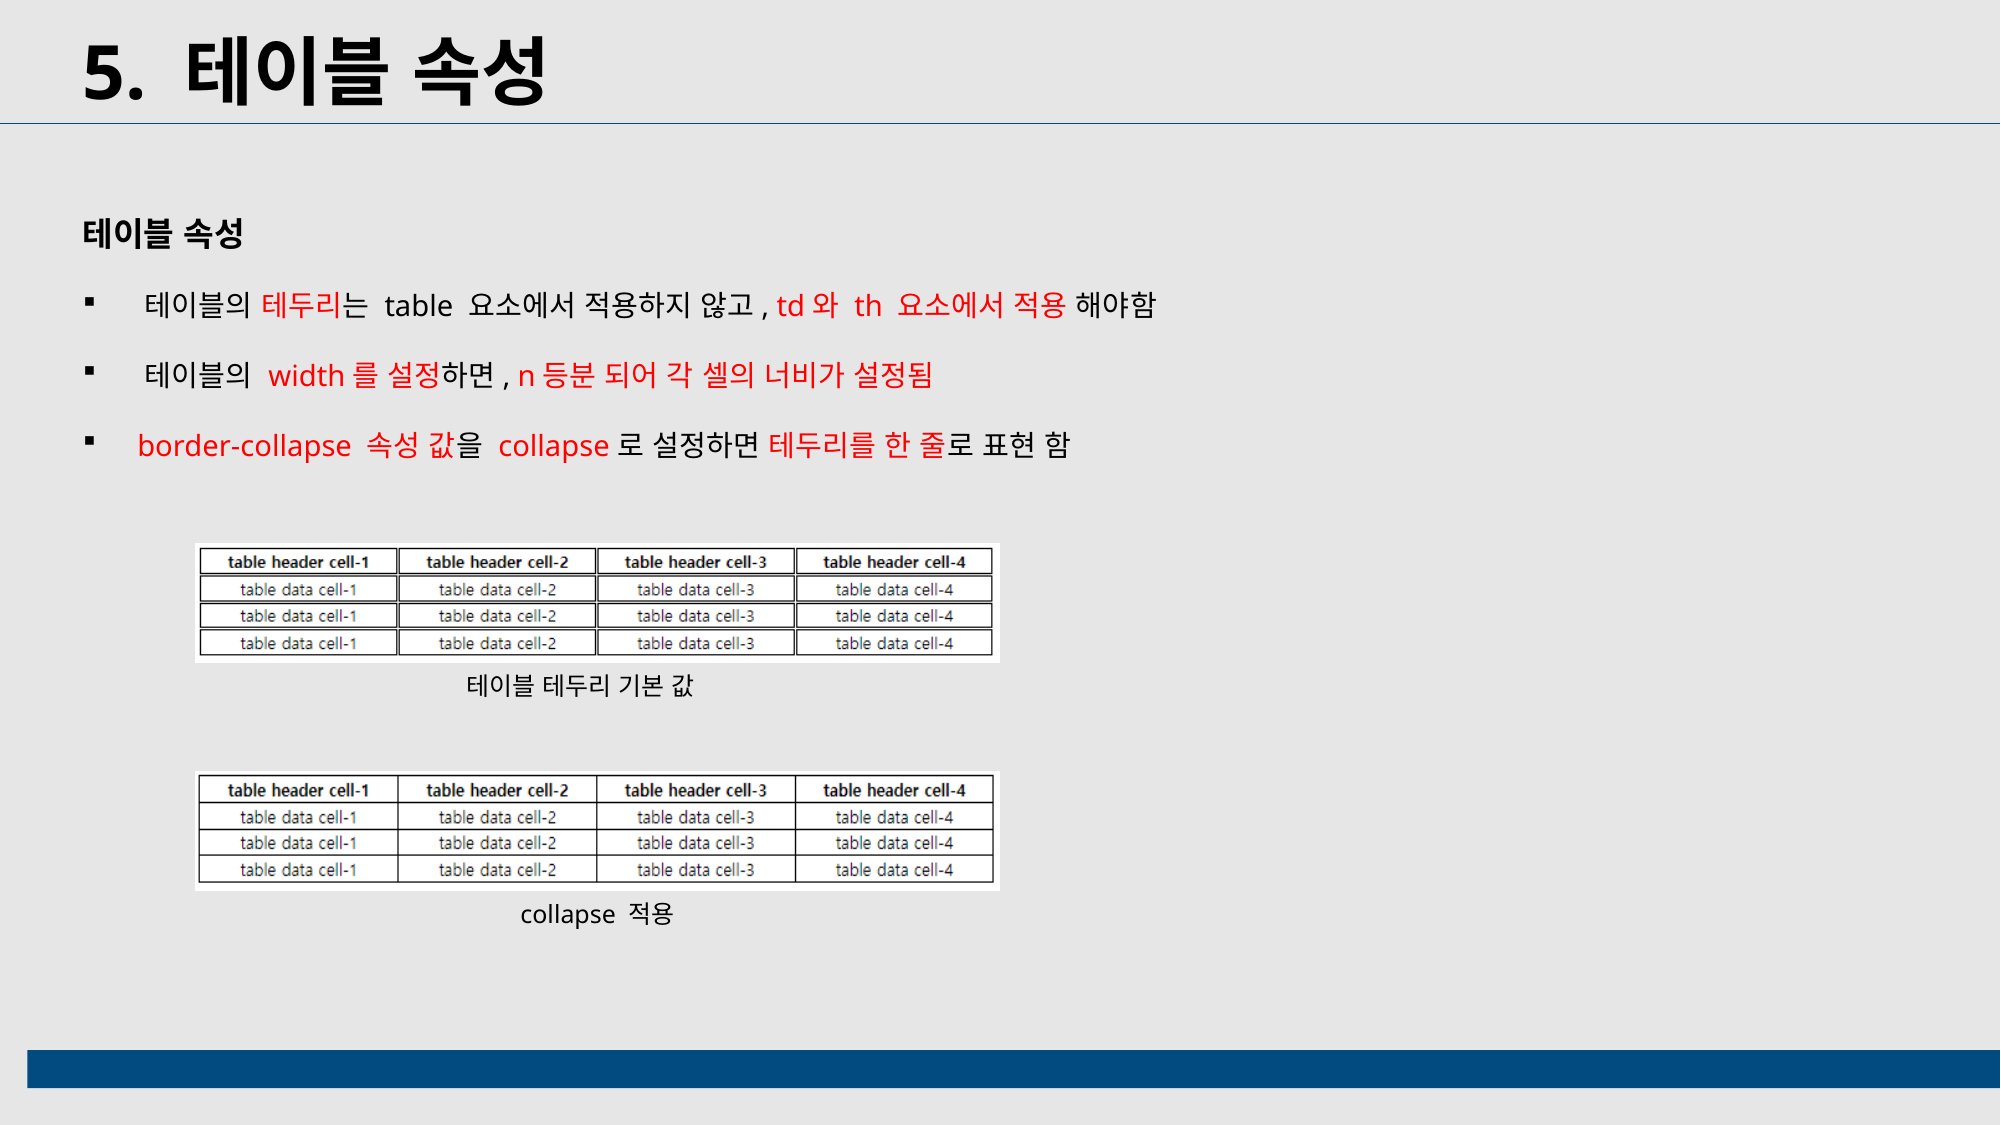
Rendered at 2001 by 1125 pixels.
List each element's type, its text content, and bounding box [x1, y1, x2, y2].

text_box [26, 1049, 2000, 1089]
text_box collapse 적용 [451, 891, 744, 936]
picture [195, 543, 1000, 663]
picture [195, 771, 1000, 891]
text_box 5. 테이블 속성 [68, 17, 1375, 122]
text_box 테이블 테두리 기본 값 [451, 663, 744, 708]
text_box 테이블 속성 테이블의 테두리는 table 요소에서 적용하지 않고, td와 th 요소에서 적용 해야함 테이블의 width를 설정하면, n등분 되어 각 셀의 너비가 설정됨 border-collapse 속성 값을 collapse로 설정하면 테두리를 한 줄로 표현 함 [68, 165, 1215, 470]
